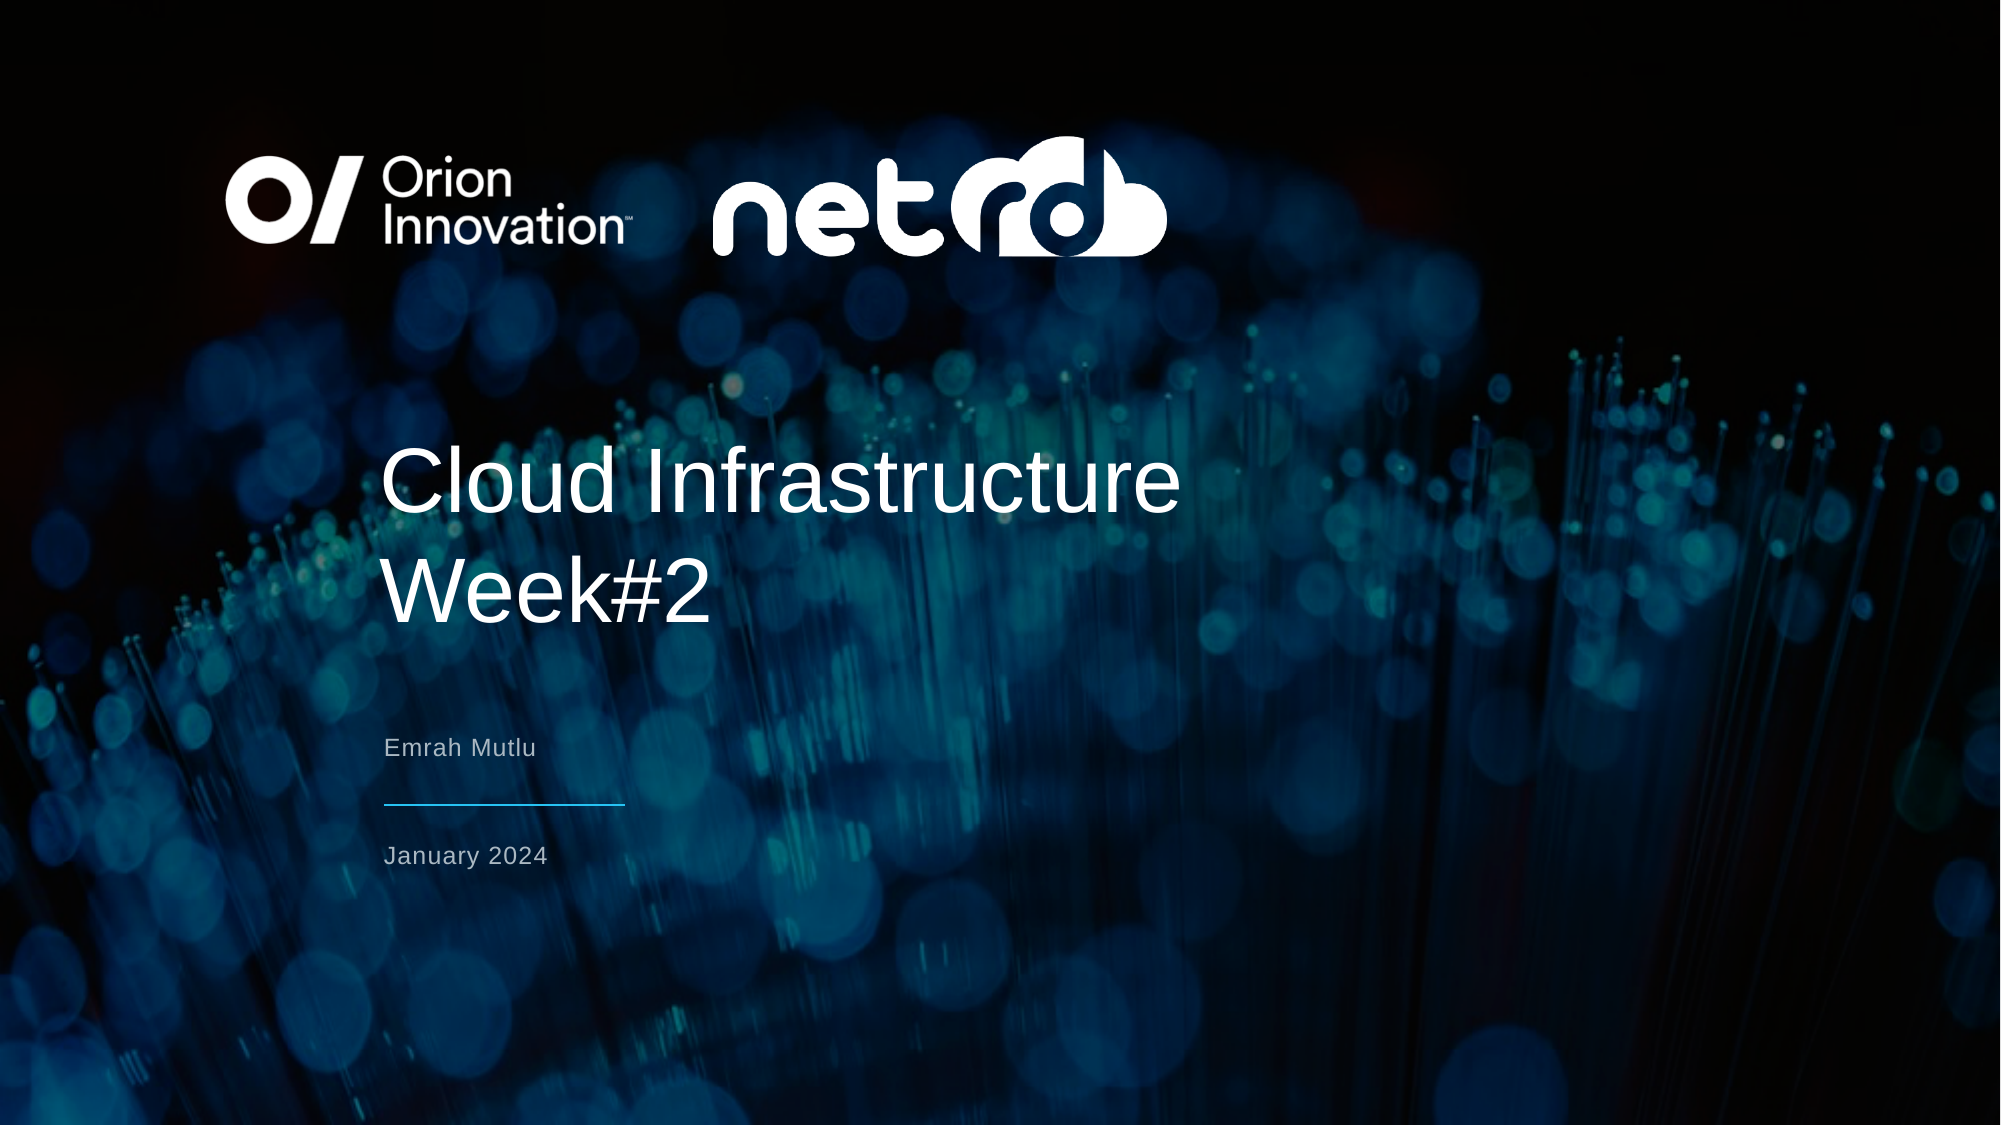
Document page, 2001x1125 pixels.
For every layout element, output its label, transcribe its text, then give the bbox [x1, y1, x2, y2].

title Cloud Infrastructure Week#2 [379, 420, 1735, 703]
text_box Emrah Mutlu [383, 728, 782, 770]
list January 2024 [383, 837, 782, 879]
picture [0, 0, 2001, 1125]
